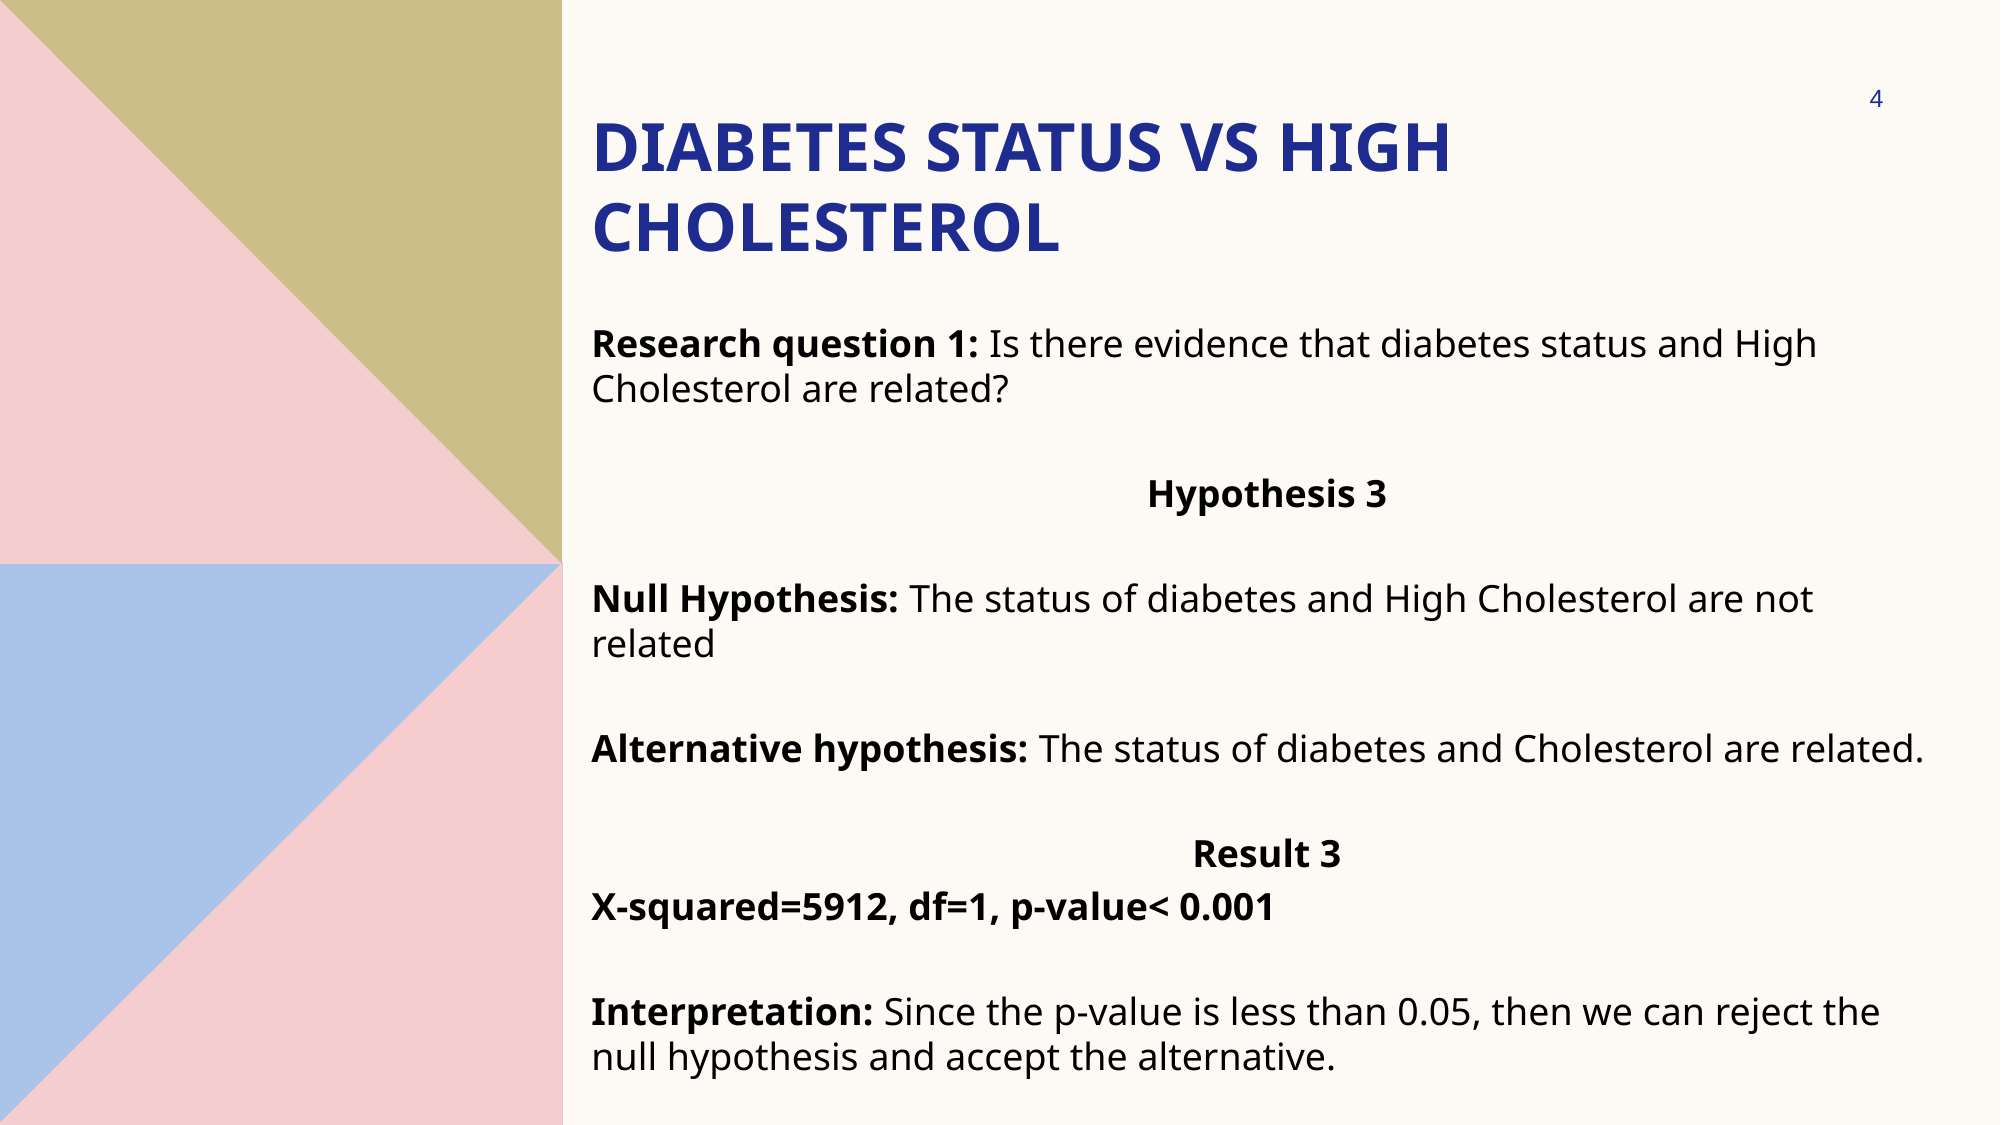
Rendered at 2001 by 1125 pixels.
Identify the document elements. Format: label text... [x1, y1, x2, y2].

title Diabetes status VS HIGH CHOLESTEROL [576, 97, 1904, 287]
list Research question 1: Is there evidence that diabetes status and High Cholesterol are related? Hypothesis 3 Null Hypothesis: The status of diabetes and High Cholesterol are not related Alternative hypothesis: The status of diabetes and Cholesterol are related. Result 3 X-squared=5912, df=1, p-value< 0.001 Interpretation: Since the p-value is less than 0.05, then we can reject the null hypothesis and accept the alternative. [576, 312, 1958, 1089]
slide_number 4 [1795, 75, 1958, 120]
